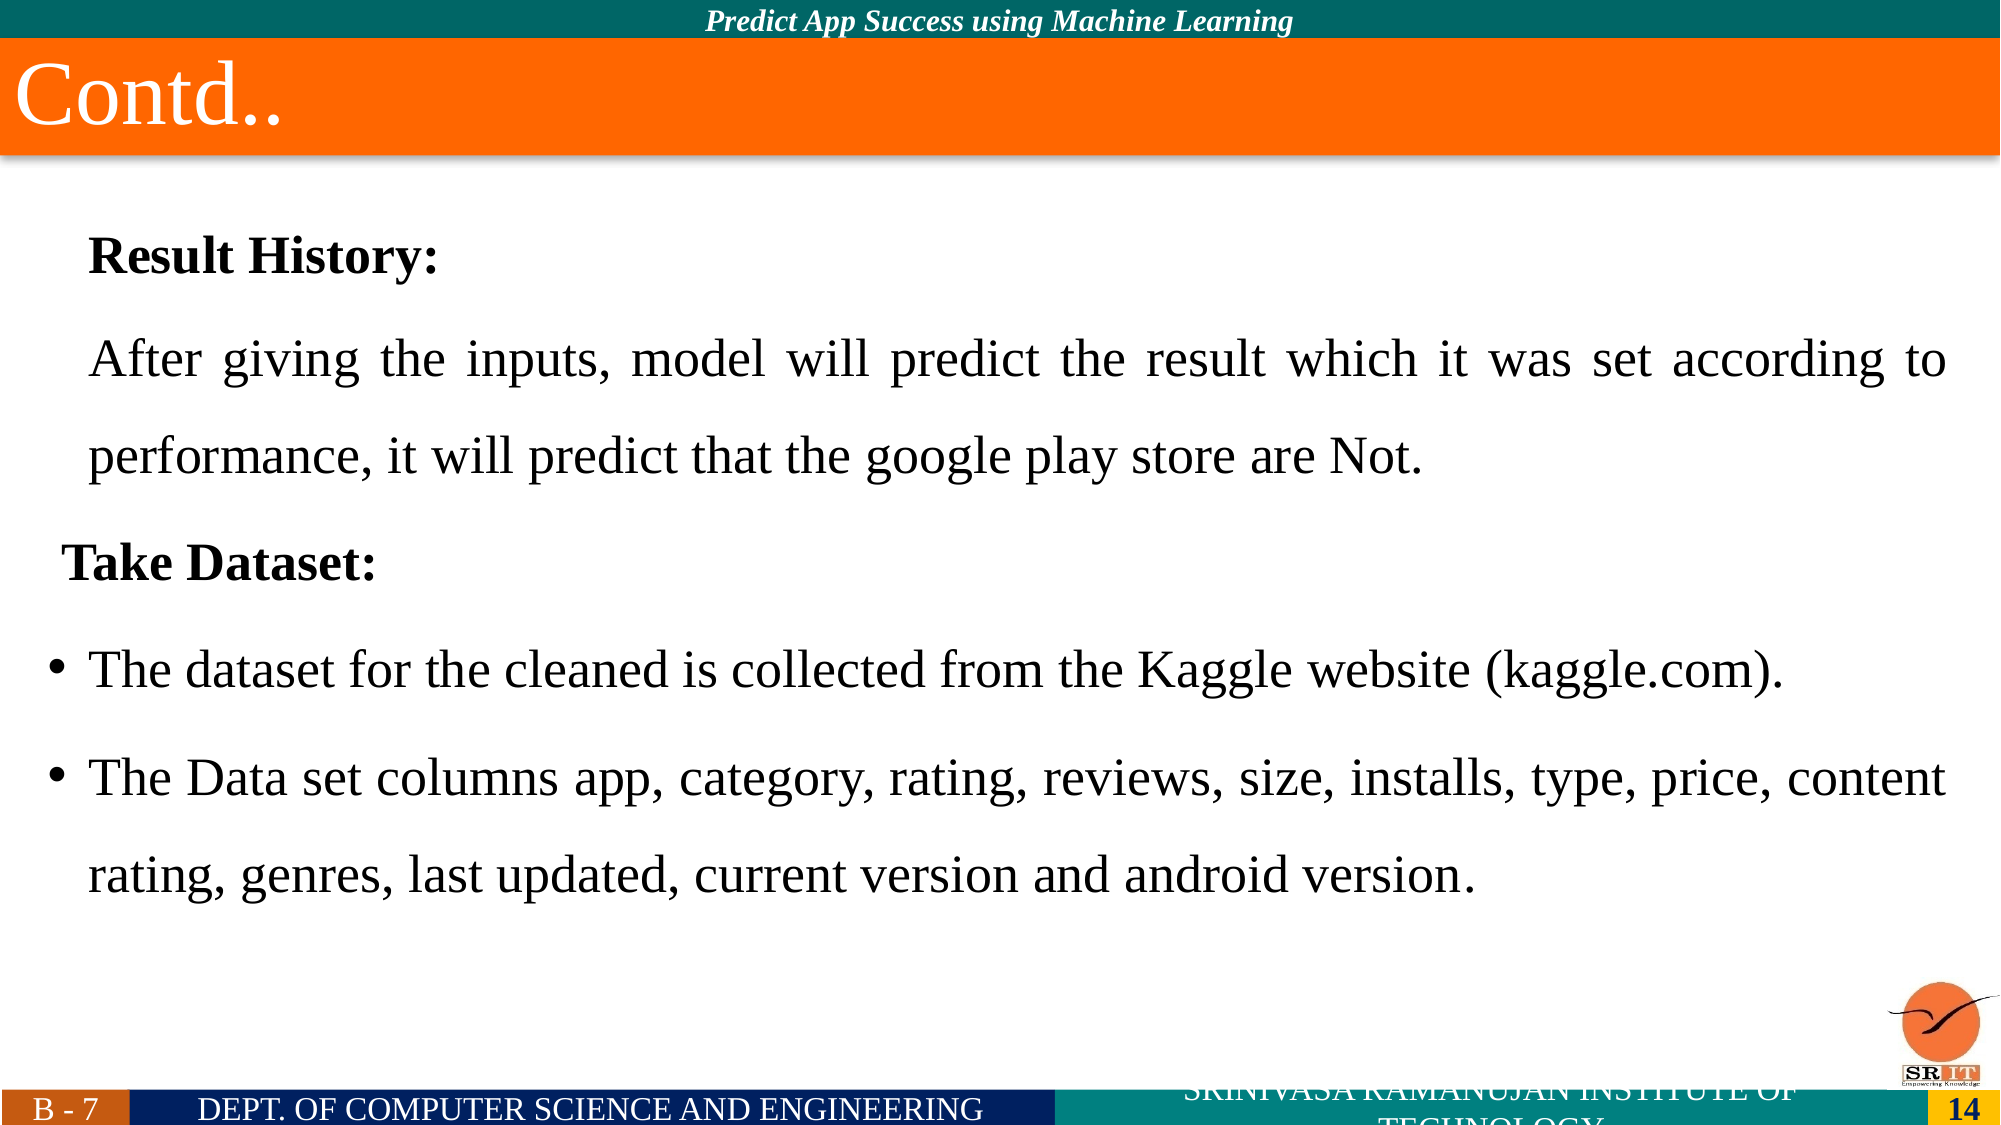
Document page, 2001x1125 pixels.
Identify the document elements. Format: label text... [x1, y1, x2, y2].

title Contd.. [0, 38, 2000, 156]
picture [1887, 977, 2000, 1090]
list Result History: After giving the inputs, model will predict the result which it was set according to performance, it will predict that the google play store are Not. Take Dataset: The dataset for the cleaned is collected from the Kaggle website (kaggle.com). The Data set columns app, category, rating, reviews, size, installs, type, price, content rating, genres, last updated, current version and android version. [32, 179, 1965, 1065]
